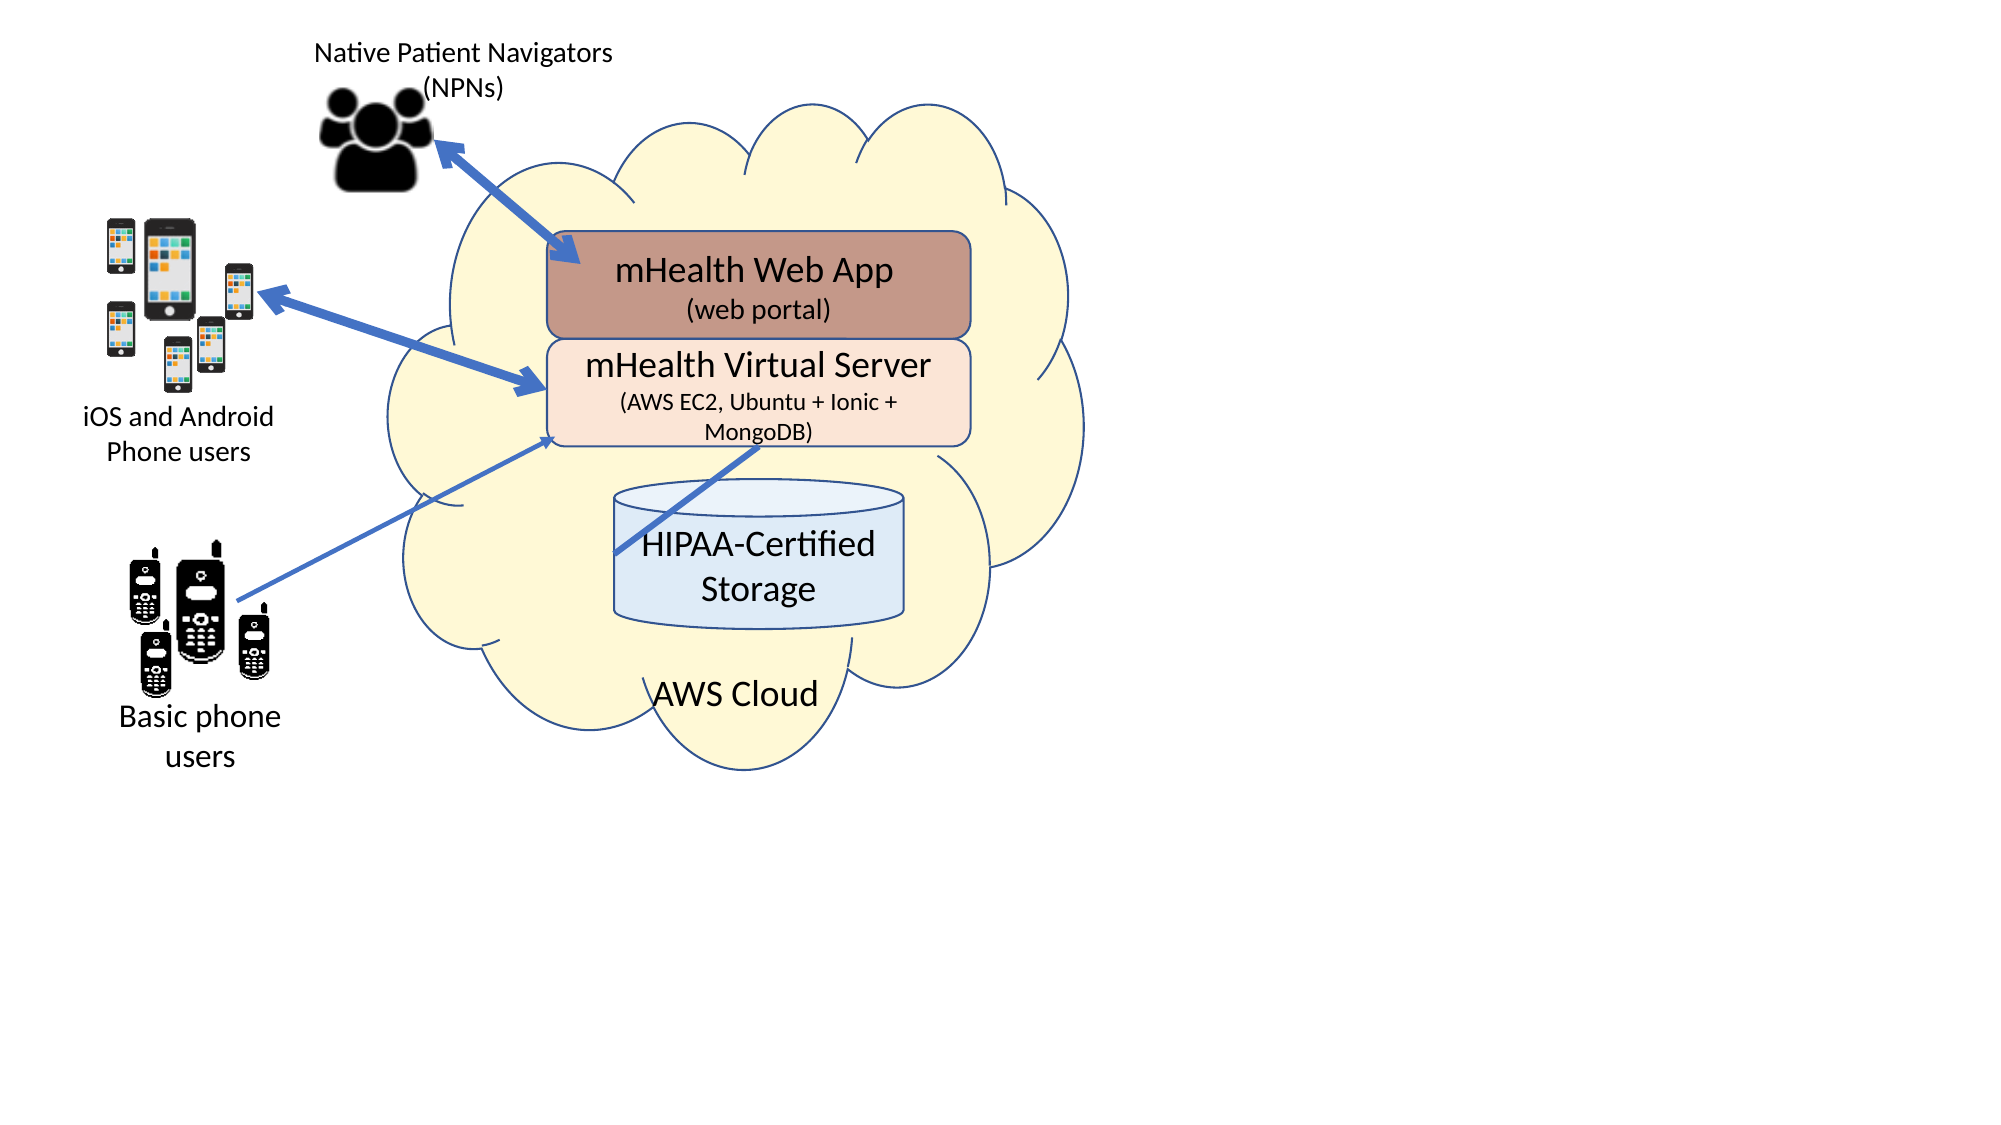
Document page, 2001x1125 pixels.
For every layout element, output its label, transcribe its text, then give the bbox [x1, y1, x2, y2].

text_box [386, 390, 547, 436]
text_box HIPAA-Certified Storage [612, 479, 708, 550]
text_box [290, 25, 637, 197]
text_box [433, 139, 581, 265]
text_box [236, 436, 555, 602]
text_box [256, 291, 548, 390]
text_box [66, 218, 291, 476]
text_box mHealth Virtual Server (AWS EC2, Ubuntu + Ionic + MongoDB) [545, 337, 972, 448]
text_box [86, 538, 315, 784]
text_box mHealth Web App (web portal) [545, 230, 972, 339]
text_box [661, 722, 827, 772]
text_box AWS Cloud [637, 661, 835, 722]
text_box HIPAA-Certified Storage [613, 478, 905, 631]
text_box [410, 103, 1085, 732]
